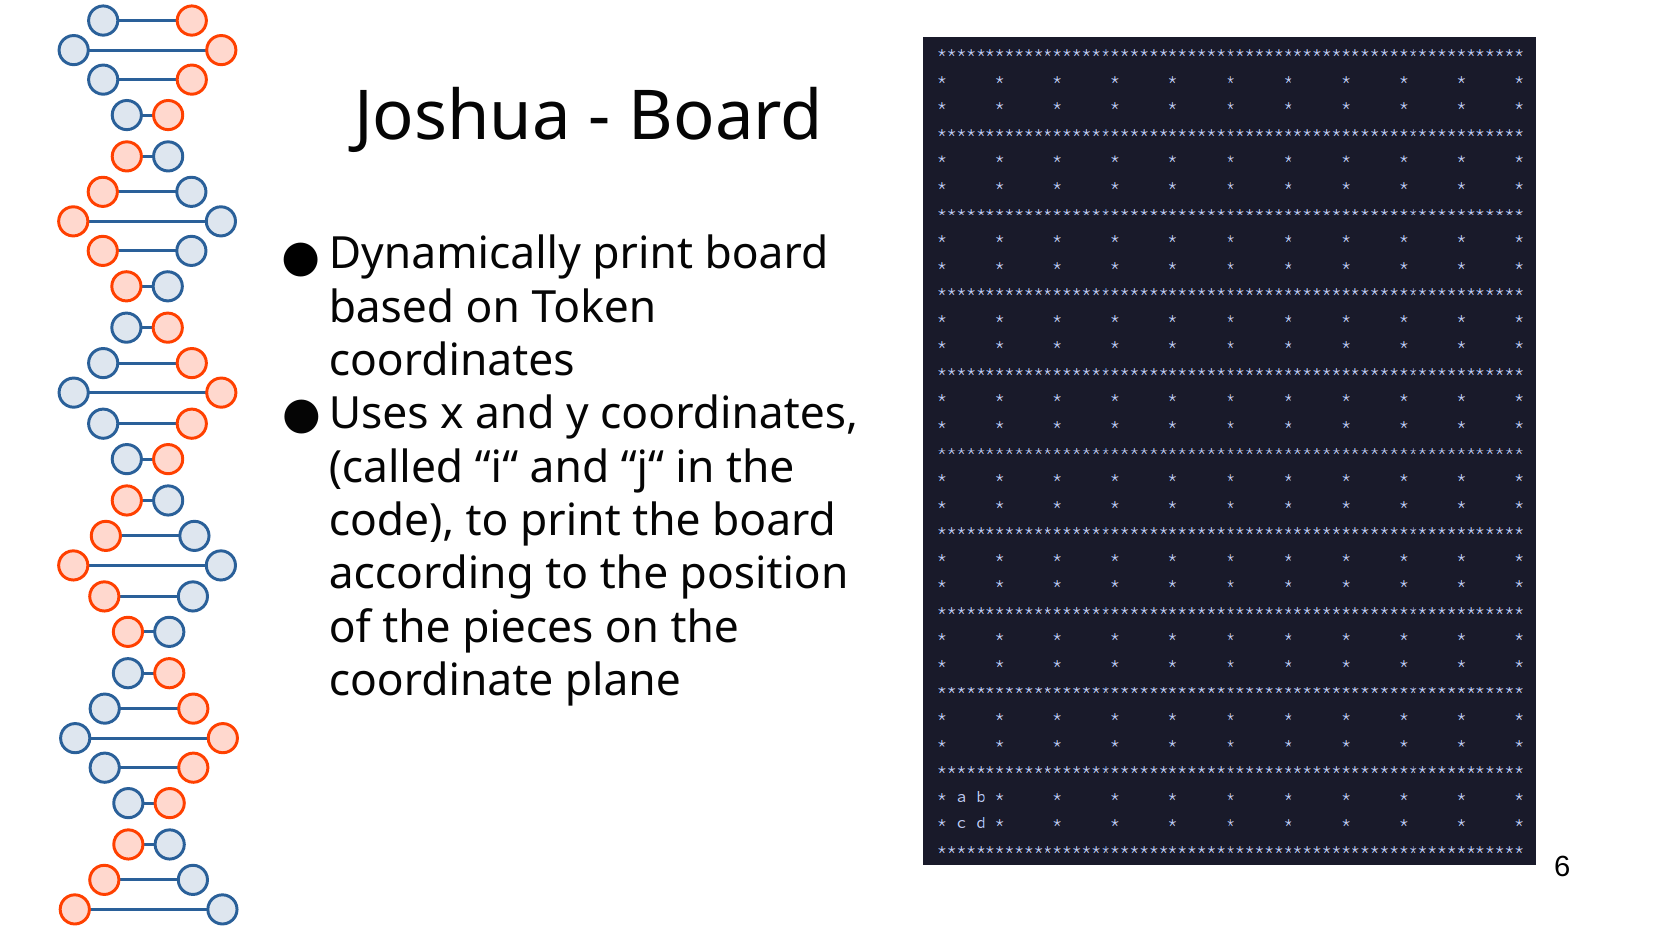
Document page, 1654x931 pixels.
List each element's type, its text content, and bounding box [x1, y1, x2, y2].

slide_number 6 [1185, 847, 1571, 911]
list Dynamically print board based on Token coordinates Uses x and y coordinates, (called “i“ and “j“ in the code), to print the board according to the position of the pieces on the coordinate plane [265, 224, 863, 764]
picture [923, 37, 1536, 865]
title Joshua - Board [271, 35, 906, 189]
